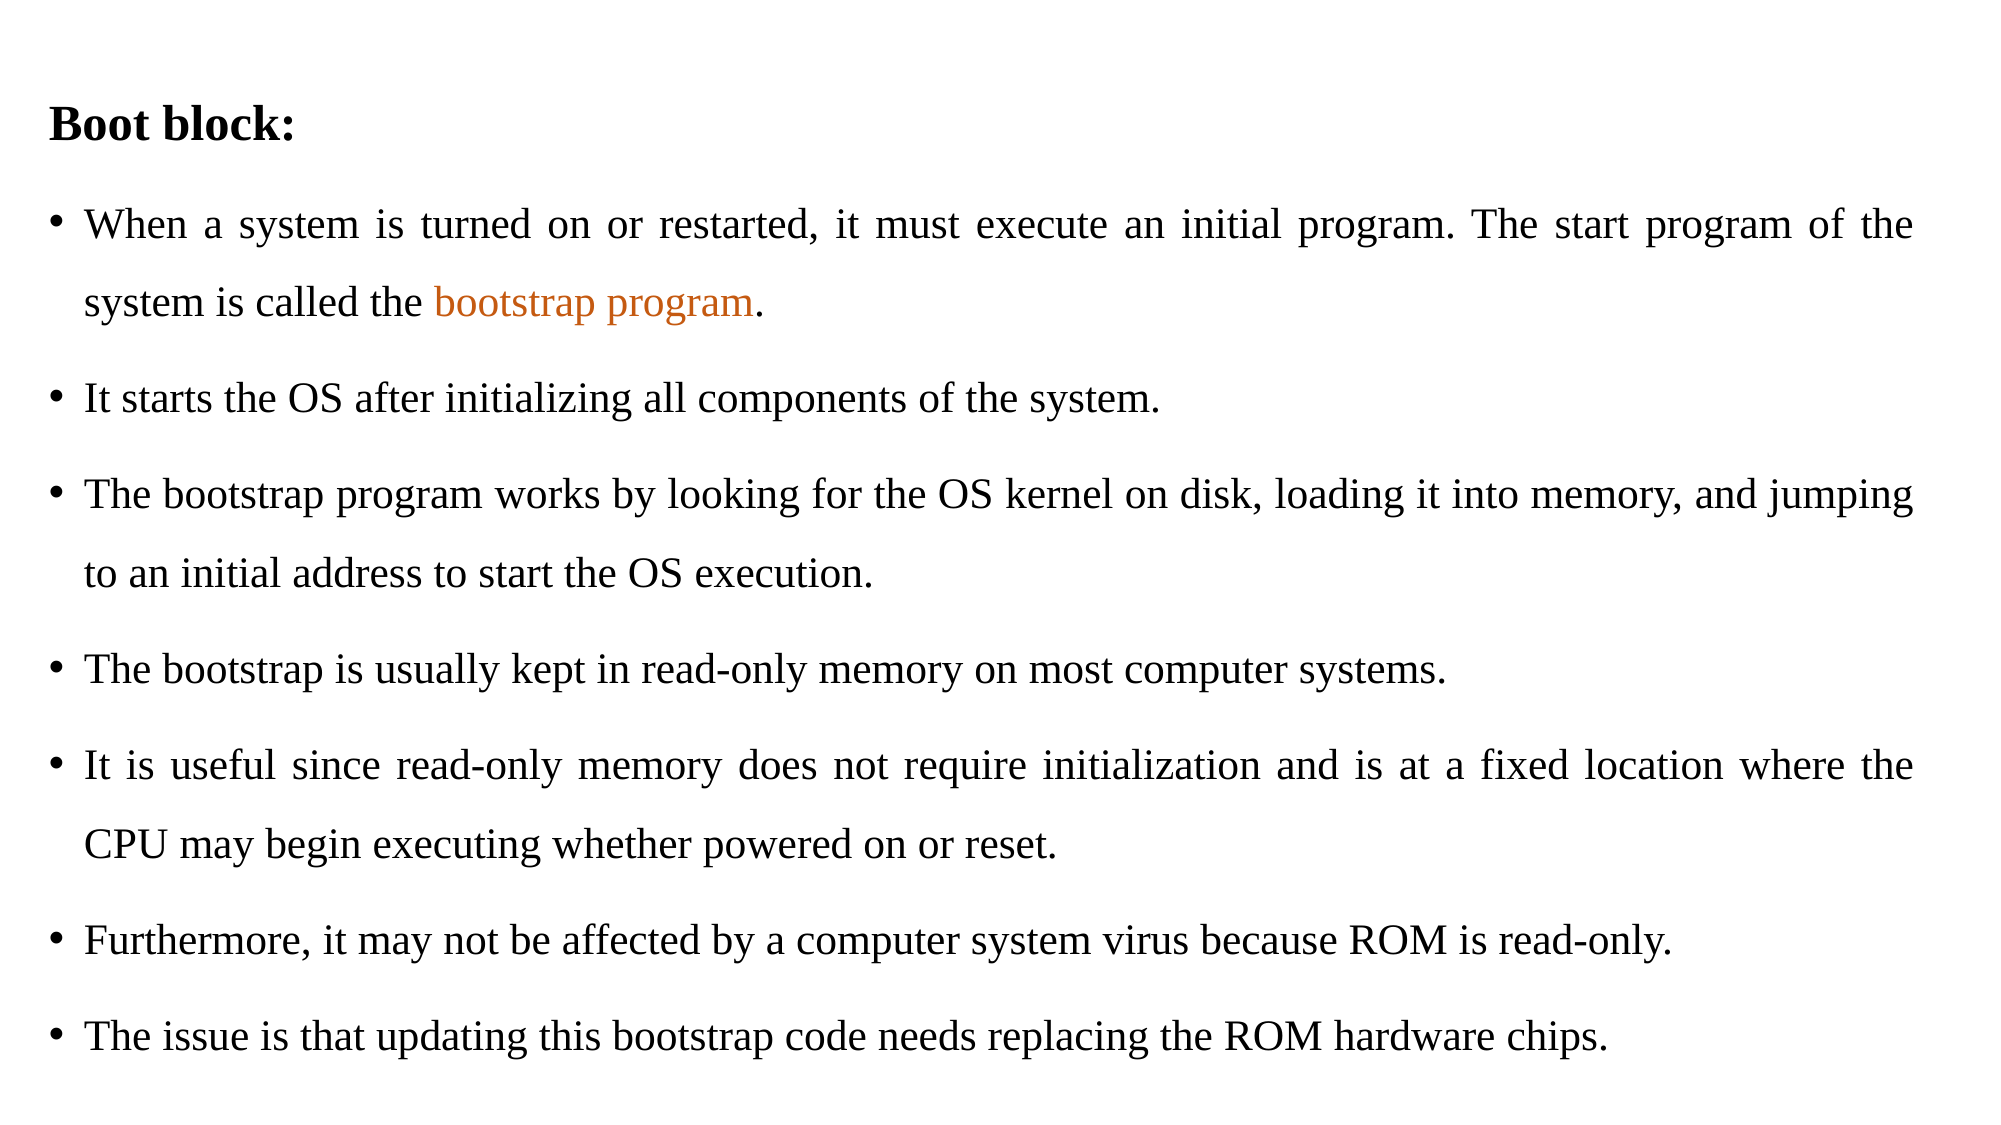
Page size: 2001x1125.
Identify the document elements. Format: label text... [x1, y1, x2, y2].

list Boot block: When a system is turned on or restarted, it must execute an initial program. The start program of the system is called the bootstrap program. It starts the OS after initializing all components of the system. The bootstrap program works by looking for the OS kernel on disk, loading it into memory, and jumping to an initial address to start the OS execution. The bootstrap is usually kept in read-only memory on most computer systems. It is useful since read-only memory does not require initialization and is at a fixed location where the CPU may begin executing whether powered on or reset. Furthermore, it may not be affected by a computer system virus because ROM is read-only. The issue is that updating this bootstrap code needs replacing the ROM hardware chips. [33, 52, 1932, 1073]
